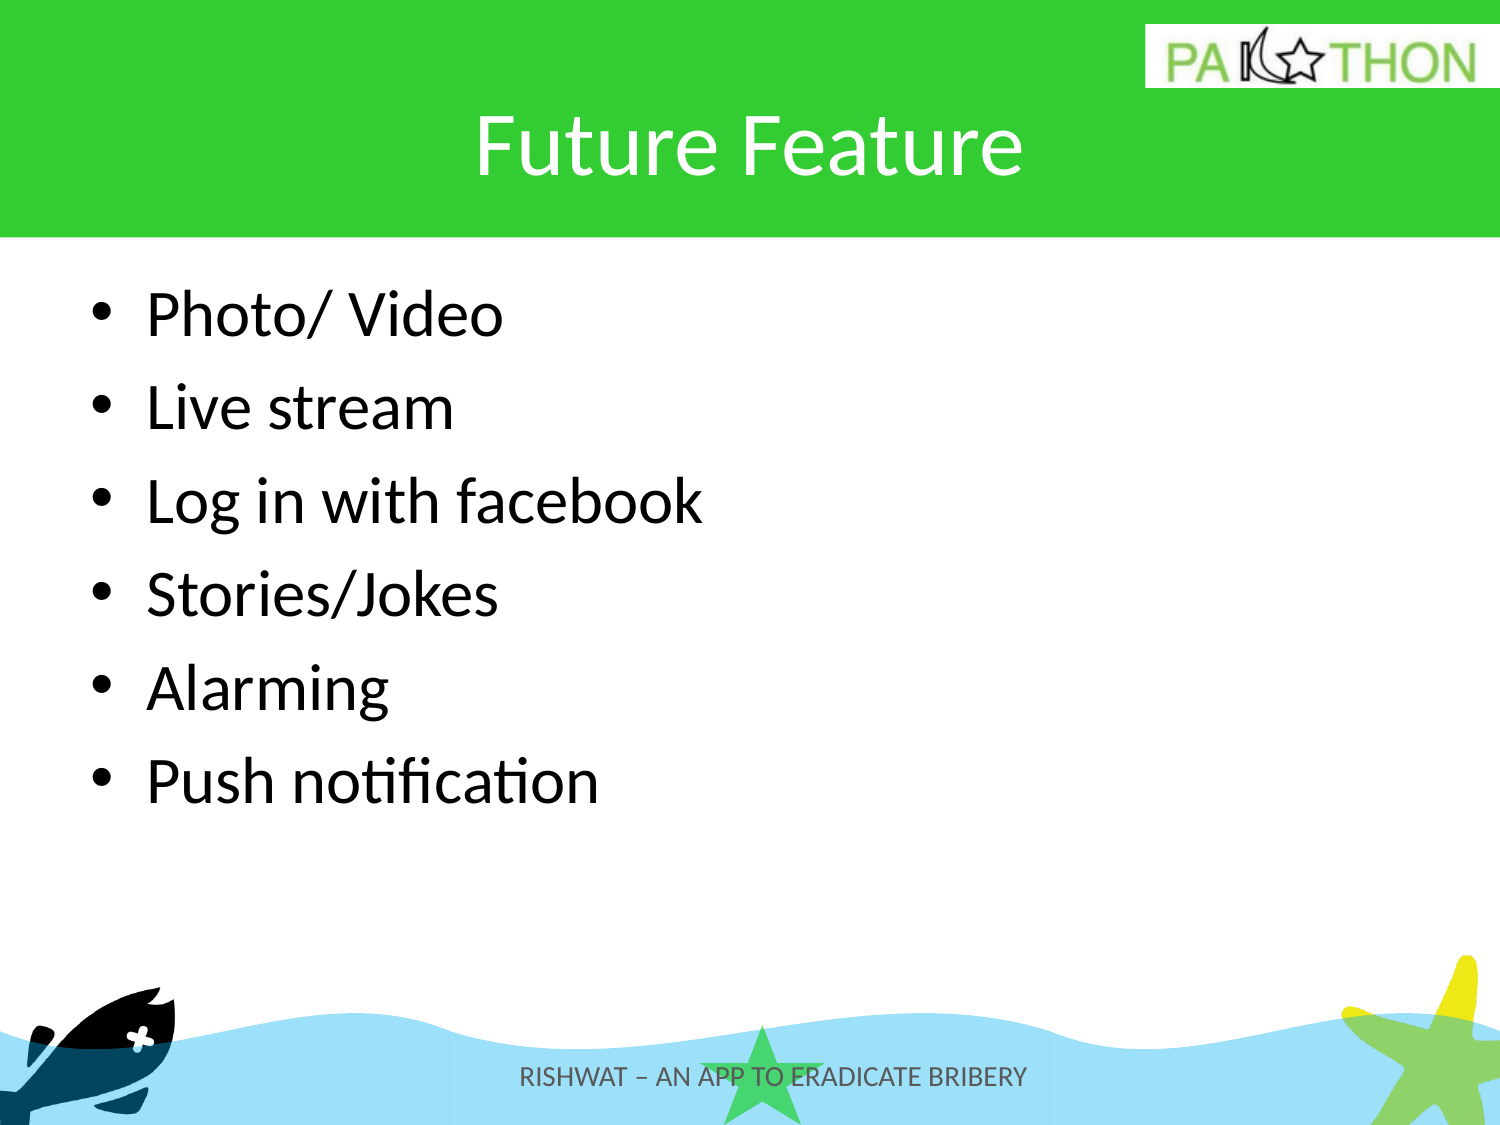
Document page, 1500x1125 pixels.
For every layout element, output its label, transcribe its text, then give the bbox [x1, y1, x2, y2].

picture [1145, 24, 1500, 88]
picture [0, 987, 175, 1125]
title Future Feature [75, 45, 1425, 233]
picture [1337, 949, 1500, 1125]
list Photo/ Video Live stream Log in with facebook Stories/Jokes Alarming Push notification [75, 262, 1425, 1005]
text_box RISHWAT – AN APP TO ERADICATE BRIBERY [504, 1049, 1043, 1100]
